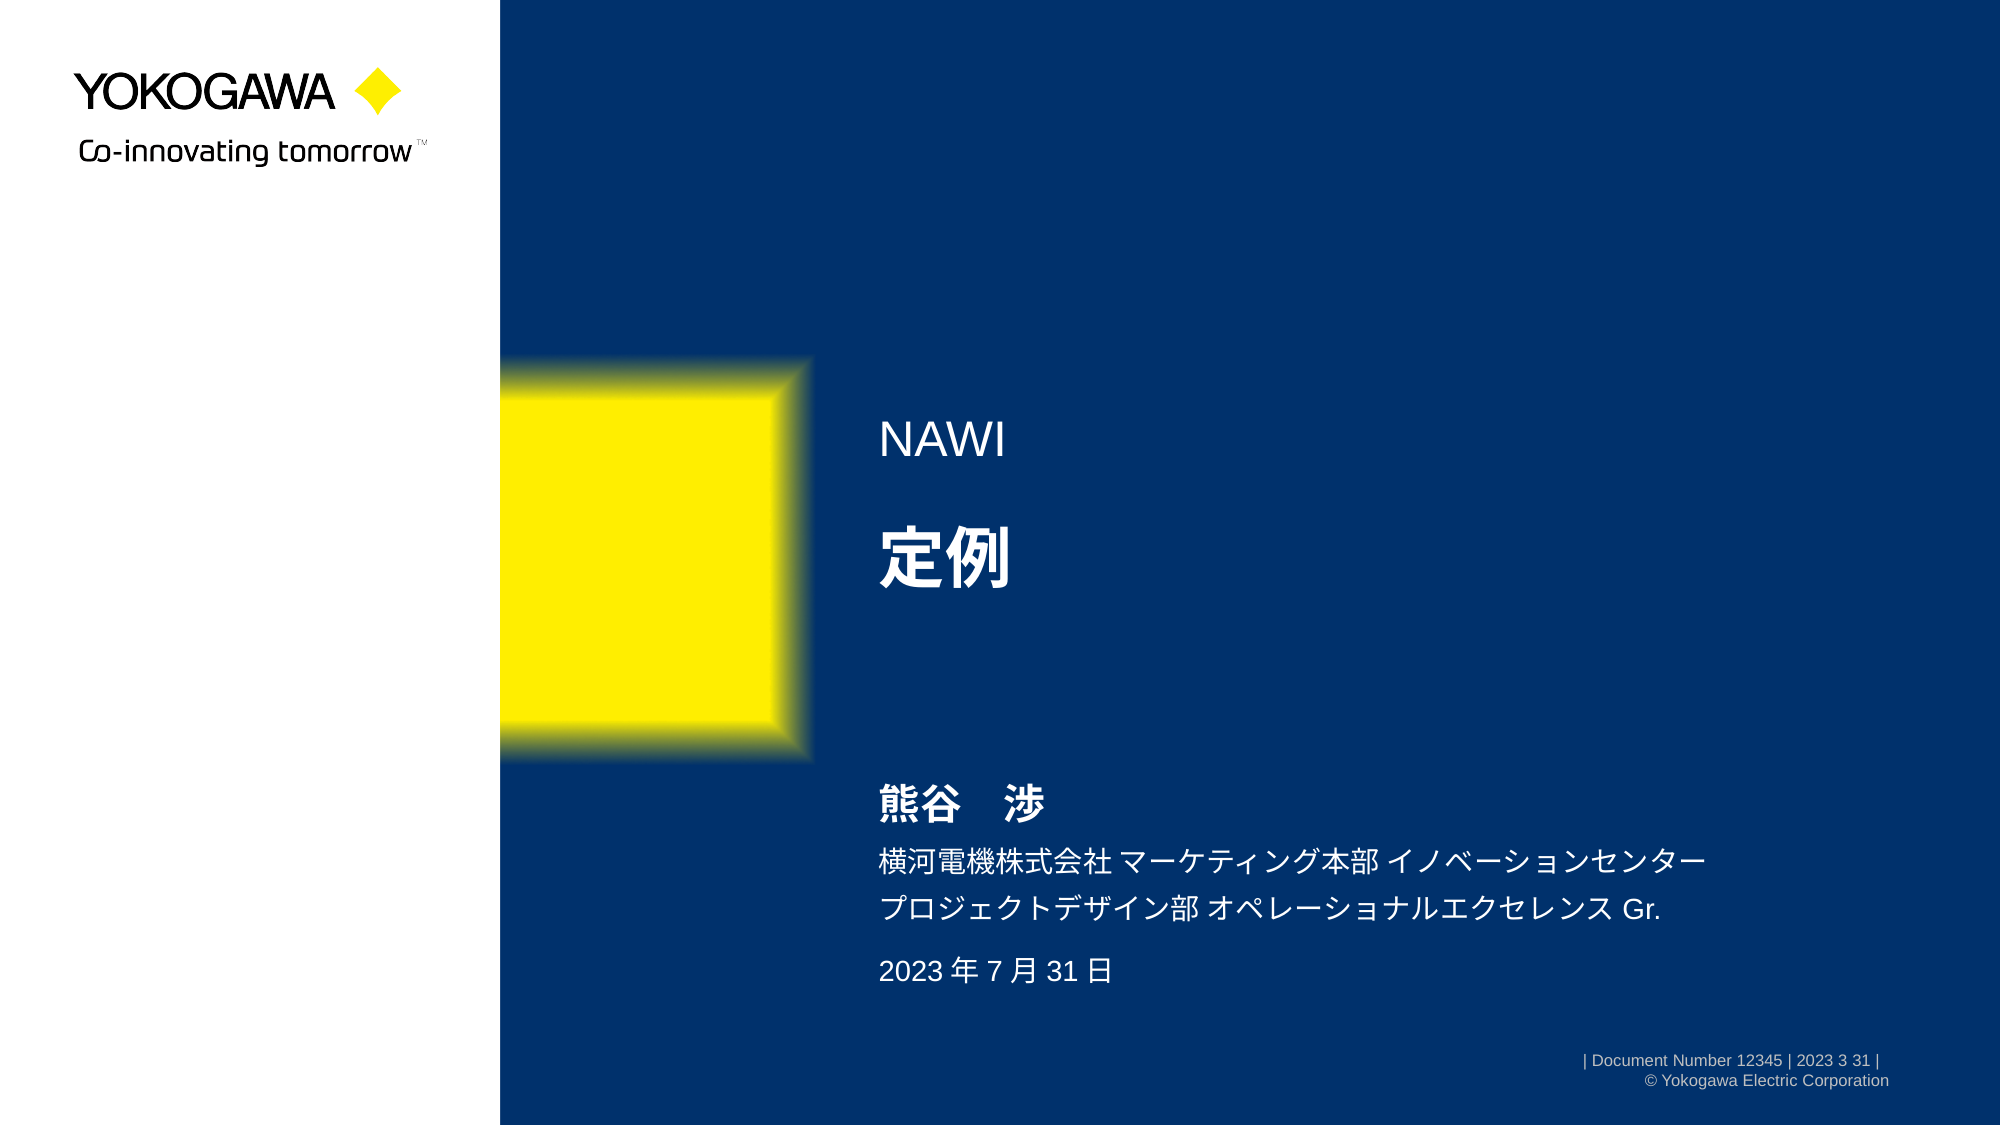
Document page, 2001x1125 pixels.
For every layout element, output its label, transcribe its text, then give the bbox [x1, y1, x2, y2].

list 熊谷 渉 [863, 768, 1735, 835]
text_box NAWI [863, 405, 1731, 473]
list 2023年7月31日 [863, 949, 1498, 994]
picture [500, 288, 882, 832]
list 横河電機株式会社 マーケティング本部 イノベーションセンター プロジェクトデザイン部 オペレーショナルエクセレンスGr. [863, 835, 1735, 939]
picture [73, 67, 427, 167]
title 定例 [863, 416, 1932, 707]
